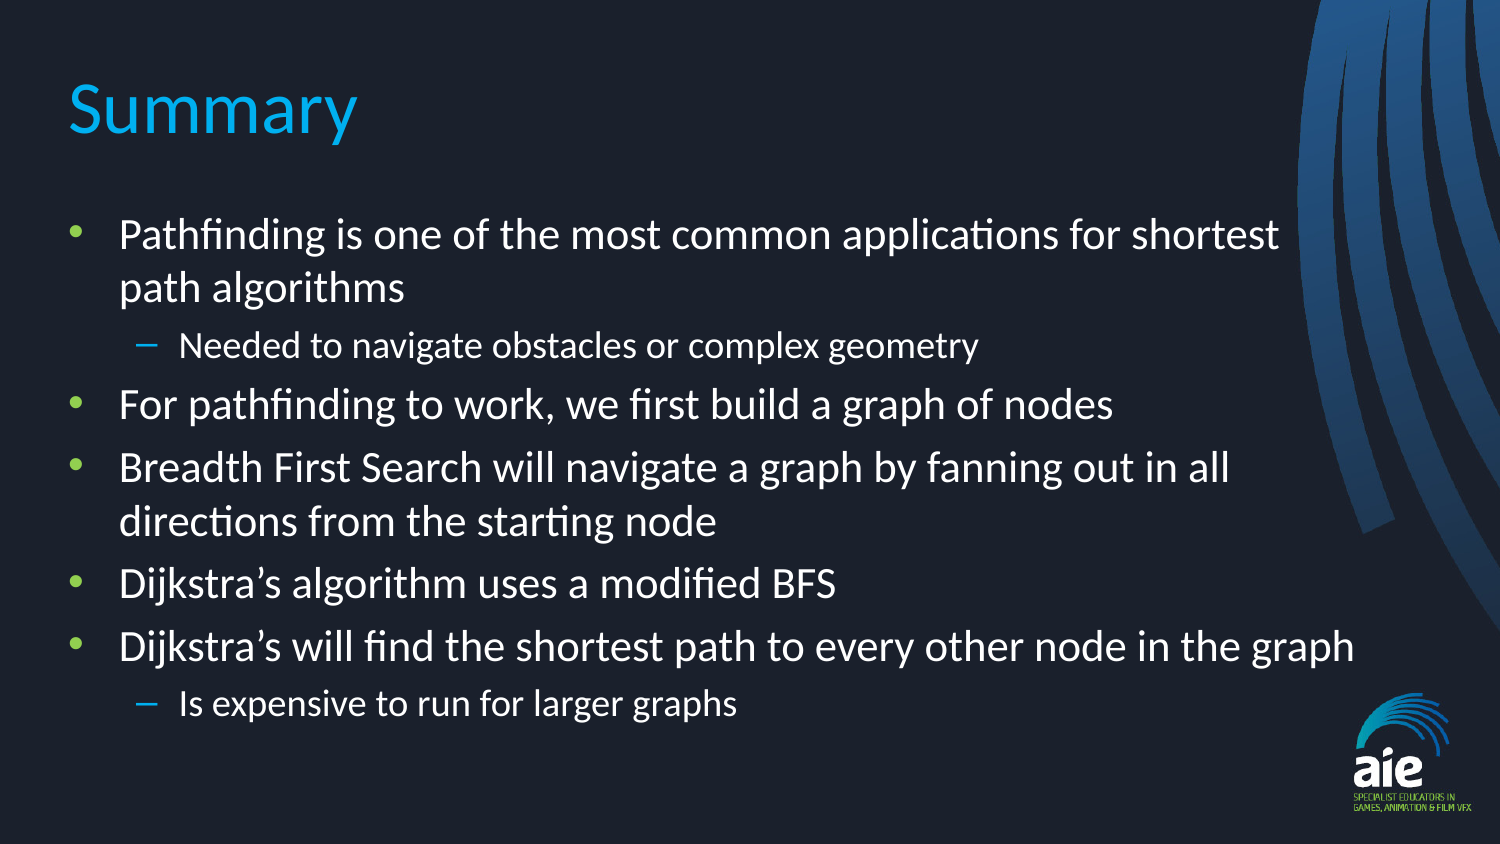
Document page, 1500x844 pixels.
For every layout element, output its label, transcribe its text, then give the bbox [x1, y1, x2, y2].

picture [0, 0, 1500, 844]
title Summary [53, 33, 1425, 175]
list Pathfinding is one of the most common applications for shortest path algorithms Needed to navigate obstacles or complex geometry For pathfinding to work, we first build a graph of nodes Breadth First Search will navigate a graph by fanning out in all directions from the starting node Dijkstra’s algorithm uses a modified BFS Dijkstra’s will find the shortest path to every other node in the graph Is expensive to run for larger graphs [53, 196, 1376, 754]
